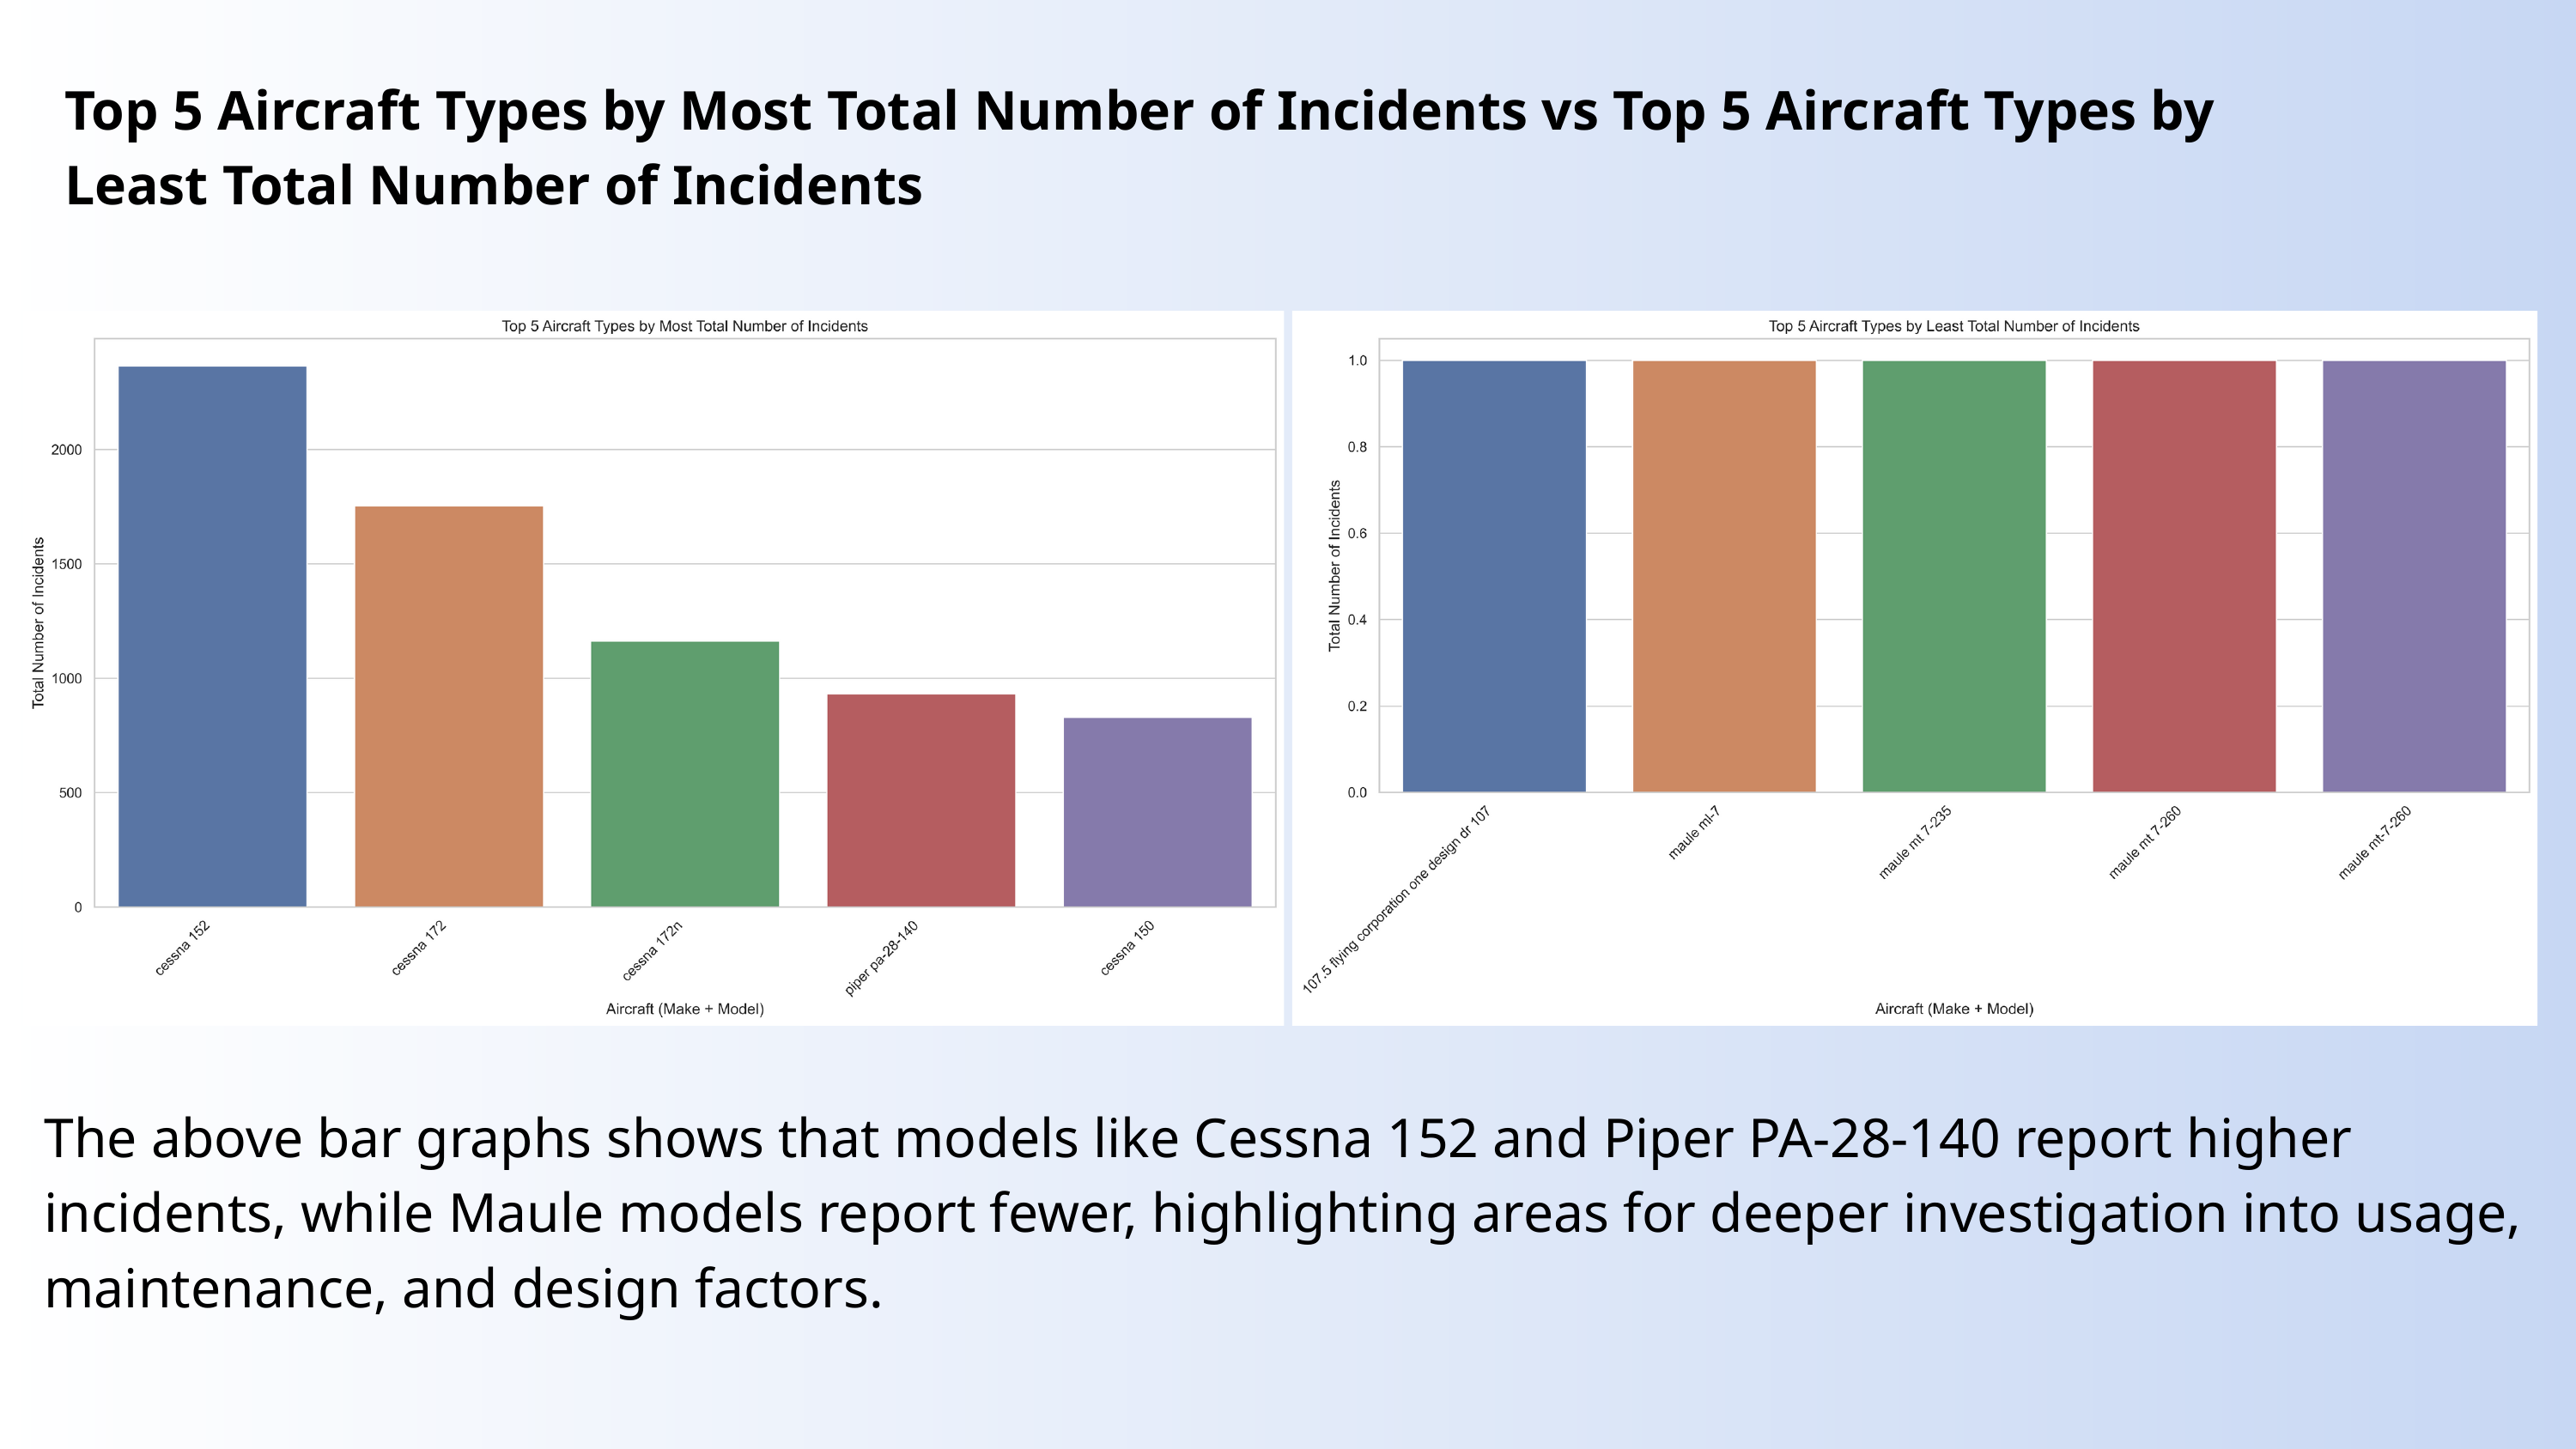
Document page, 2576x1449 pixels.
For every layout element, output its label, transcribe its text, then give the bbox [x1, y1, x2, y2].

text_box [1291, 311, 2538, 1026]
text_box [23, 311, 1285, 1026]
text_box Top 5 Aircraft Types by Most Total Number of Incidents vs Top 5 Aircraft Types by Least Total Number of Incidents [64, 65, 2367, 216]
text_box The above bar graphs shows that models like Cessna 152 and Piper PA-28-140 report higher incidents, while Maule models report fewer, highlighting areas for deeper investigation into usage, maintenance, and design factors. [44, 1093, 2538, 1319]
